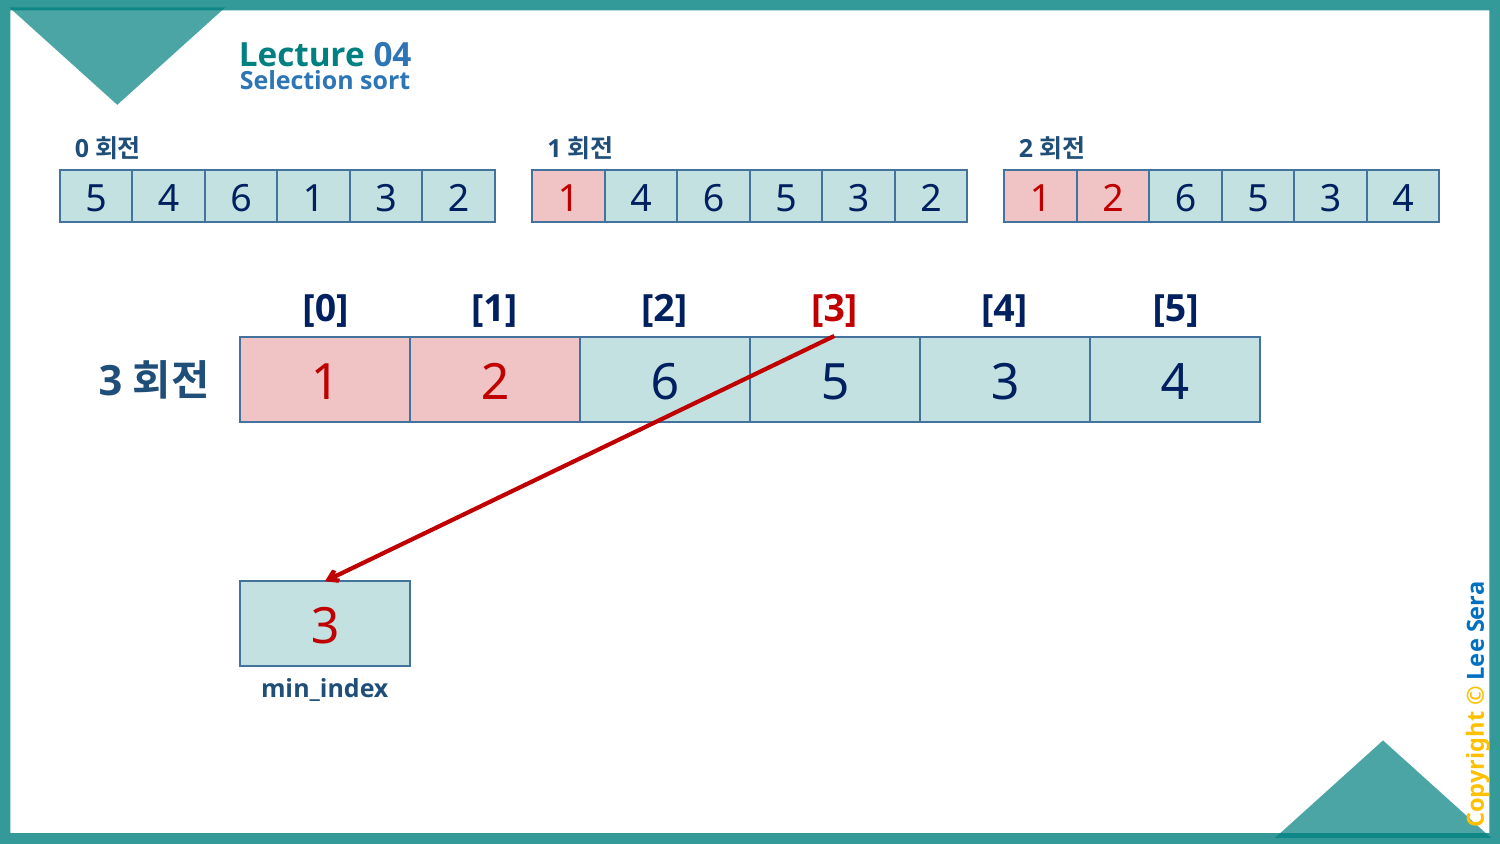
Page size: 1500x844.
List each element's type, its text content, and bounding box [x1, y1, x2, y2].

text_box 1 [239, 336, 324, 423]
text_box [239, 581, 410, 711]
text_box [0] [241, 276, 409, 336]
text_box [1004, 124, 1440, 223]
text_box [3] [749, 276, 919, 336]
text_box [4] [919, 276, 1089, 336]
subtitle Selection sort [165, 62, 485, 113]
text_box [247, 421, 255, 473]
text_box 3회전 [83, 346, 320, 412]
text_box [1272, 739, 1458, 839]
title Lecture 04 [210, 8, 440, 62]
text_box 4 [1089, 336, 1261, 423]
text_box [1] [409, 276, 579, 336]
text_box [6, 6, 228, 107]
text_box [2] [579, 276, 749, 336]
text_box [59, 124, 495, 223]
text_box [532, 124, 968, 223]
text_box 5 [835, 336, 919, 423]
text_box [5] [1091, 276, 1260, 336]
text_box [0, 0, 1500, 844]
text_box Copyright © Lee Sera [1458, 565, 1496, 844]
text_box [324, 336, 835, 582]
text_box 3 [919, 336, 1089, 423]
